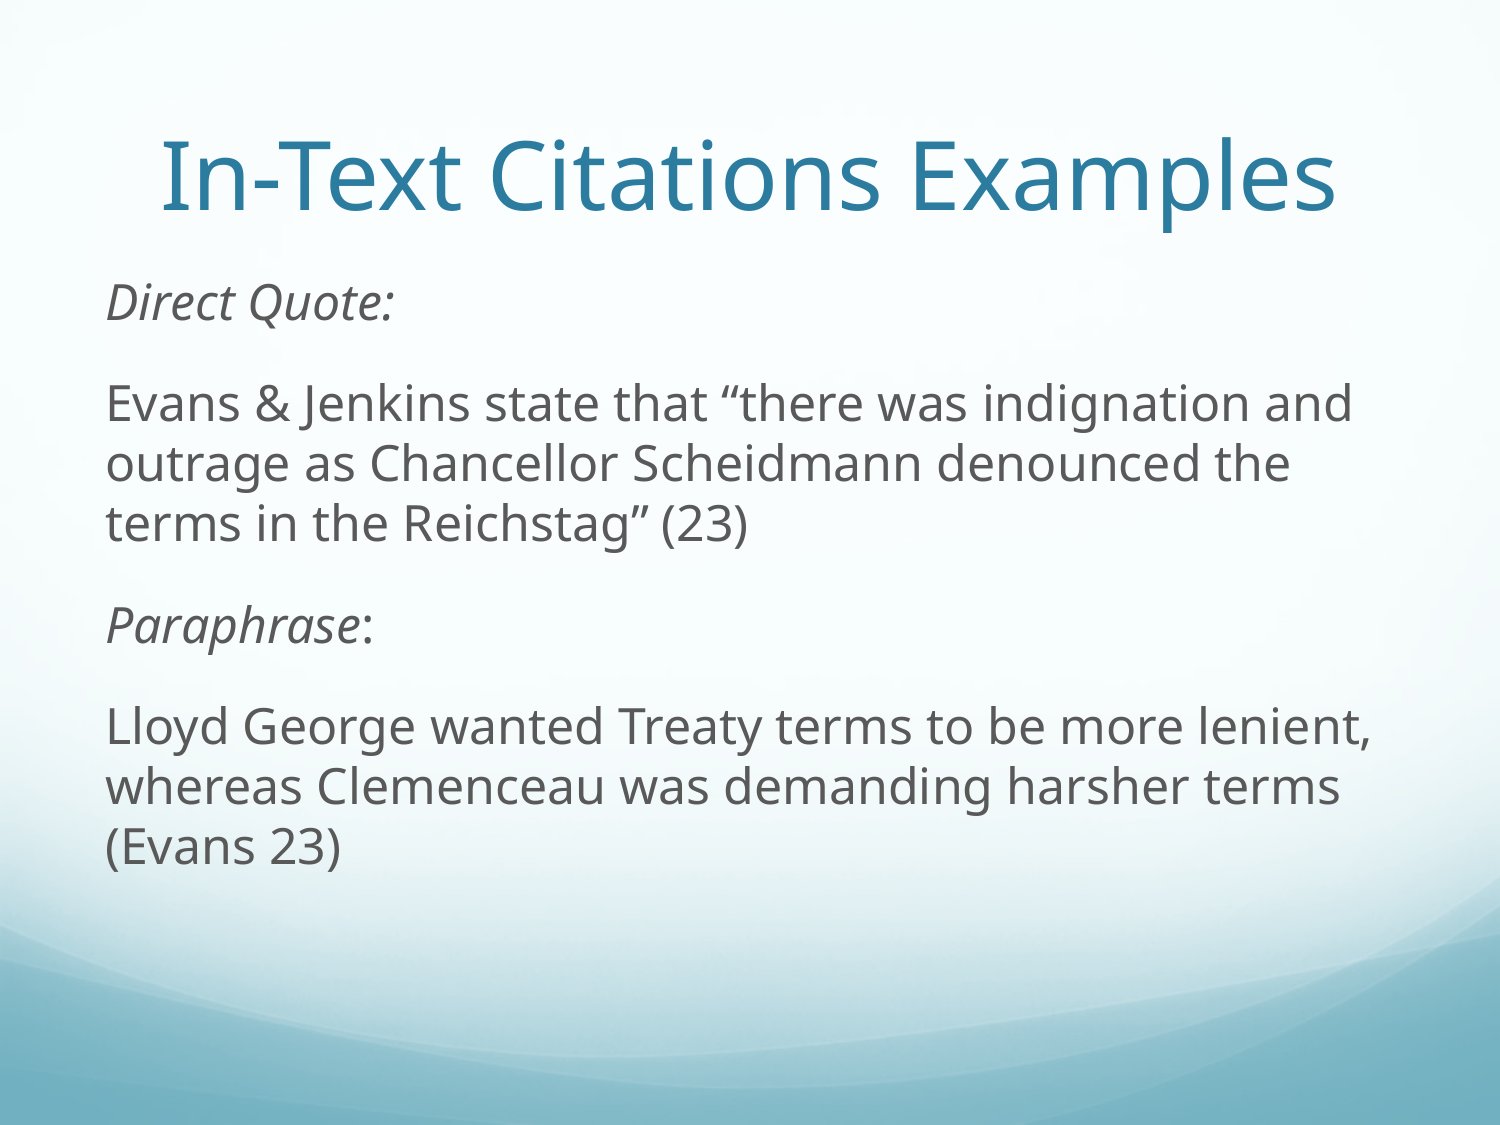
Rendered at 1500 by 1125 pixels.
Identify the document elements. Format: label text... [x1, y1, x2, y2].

title In-Text Citations Examples [90, 17, 1410, 237]
list Direct Quote: Evans & Jenkins state that “there was indignation and outrage as Chancellor Scheidmann denounced the terms in the Reichstag” (23) Paraphrase: Lloyd George wanted Treaty terms to be more lenient, whereas Clemenceau was demanding harsher terms (Evans 23) [90, 262, 1410, 975]
